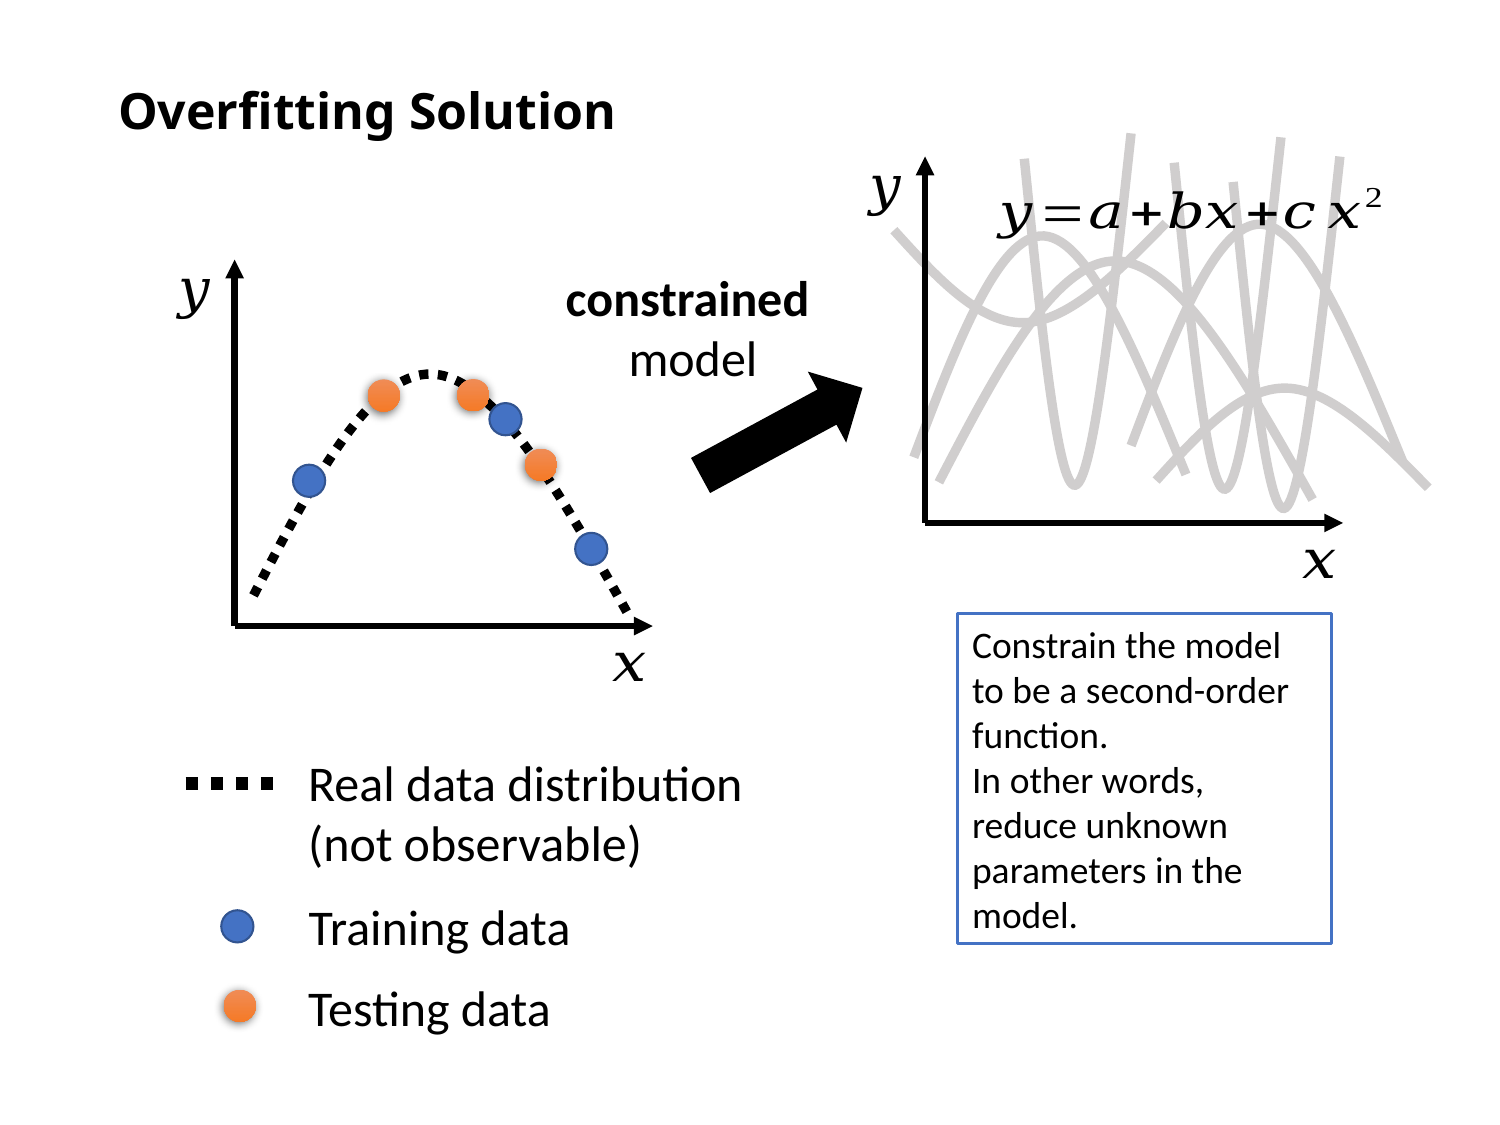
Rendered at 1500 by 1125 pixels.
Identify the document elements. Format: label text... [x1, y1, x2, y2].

text_box [291, 463, 327, 498]
text_box [574, 531, 609, 567]
text_box [691, 371, 863, 494]
text_box [220, 909, 255, 944]
text_box [252, 373, 628, 613]
text_box Testing data [293, 968, 761, 1044]
title Overfitting Solution [103, 59, 1397, 168]
text_box [457, 378, 490, 412]
text_box Constrain the model to be a second-order function. In other words, reduce unknown parameters in the model. [957, 613, 1332, 944]
text_box constrained model [497, 259, 889, 394]
text_box [524, 448, 558, 481]
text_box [893, 133, 1429, 509]
text_box [488, 402, 523, 437]
text_box Training data [293, 888, 761, 963]
text_box [223, 989, 257, 1022]
text_box [367, 379, 400, 412]
text_box Real data distribution (not observable) [293, 744, 761, 879]
